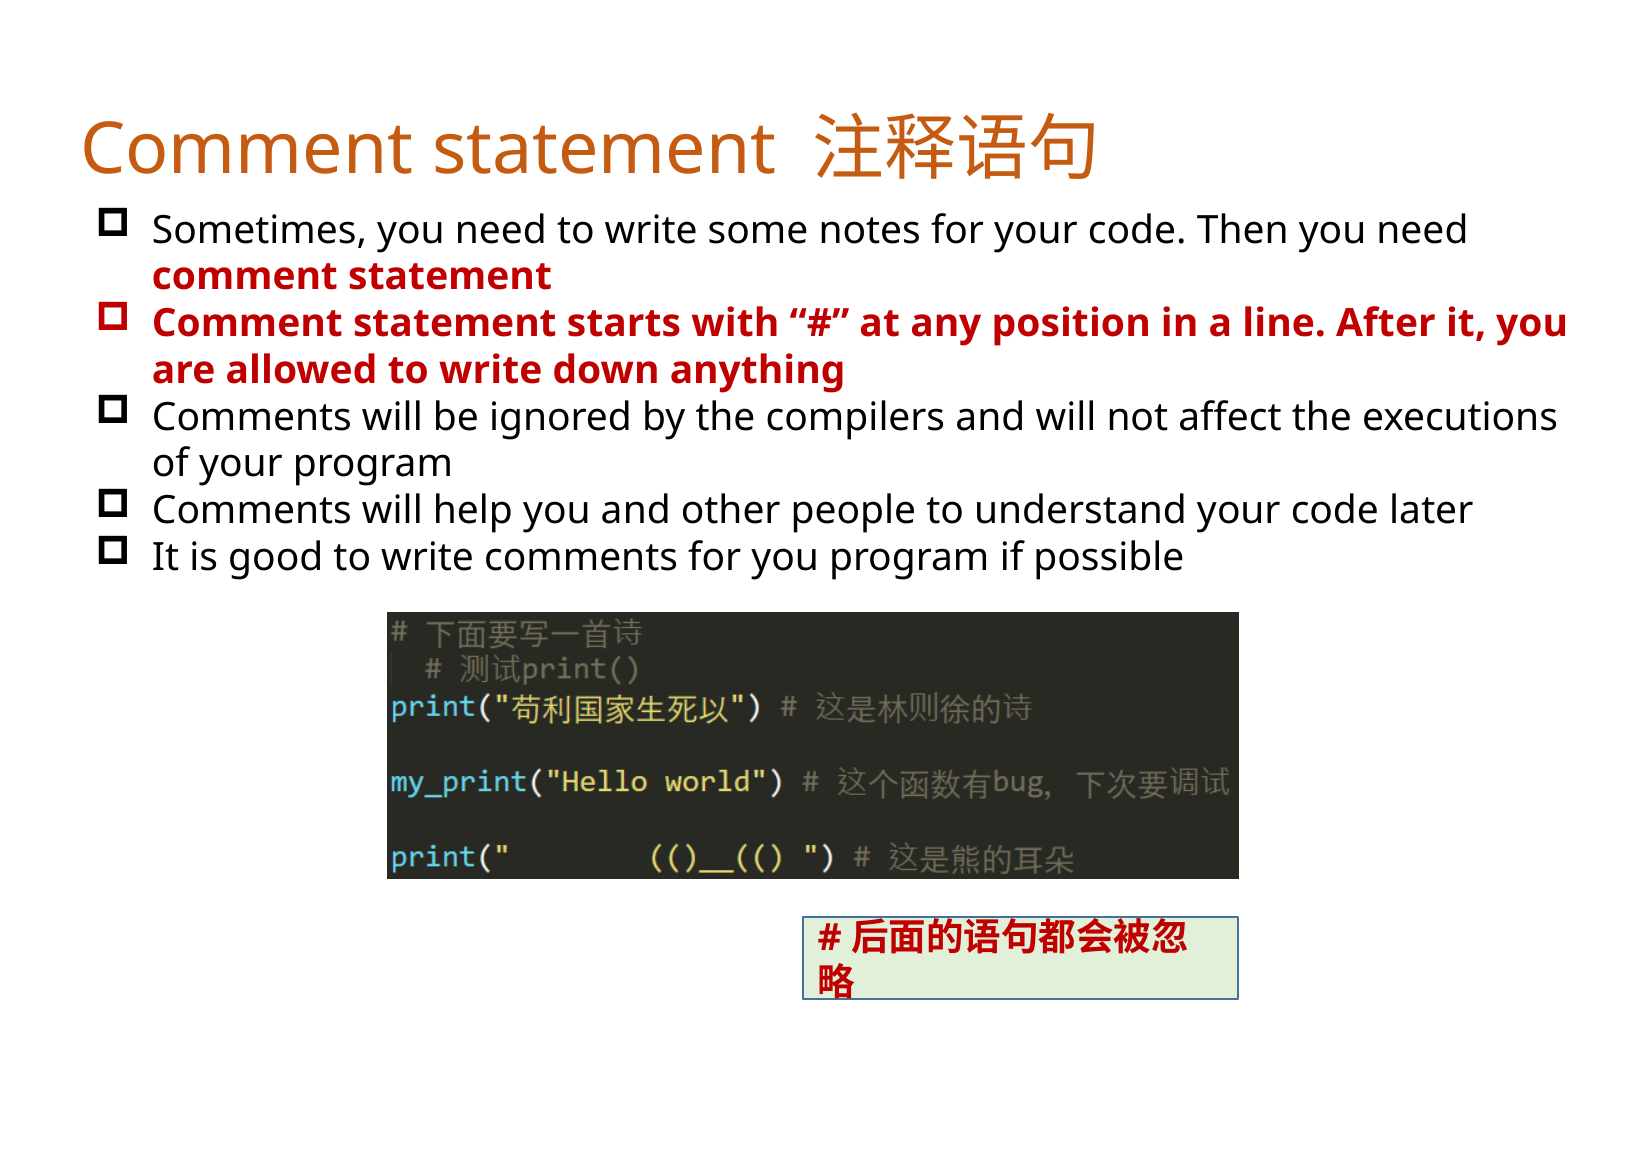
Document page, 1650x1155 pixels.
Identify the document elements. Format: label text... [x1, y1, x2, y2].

text_box Sometimes, you need to write some notes for your code. Then you need comment statement Comment statement starts with “#” at any position in a line. After it, you are allowed to write down anything Comments will be ignored by the compilers and will not affect the executions of your program Comments will help you and other people to understand your code later It is good to write comments for you program if possible [80, 196, 1617, 586]
text_box #后面的语句都会被忽略 [802, 916, 1239, 1000]
picture [387, 612, 1239, 879]
text_box Comment statement 注释语句 [65, 94, 1115, 196]
